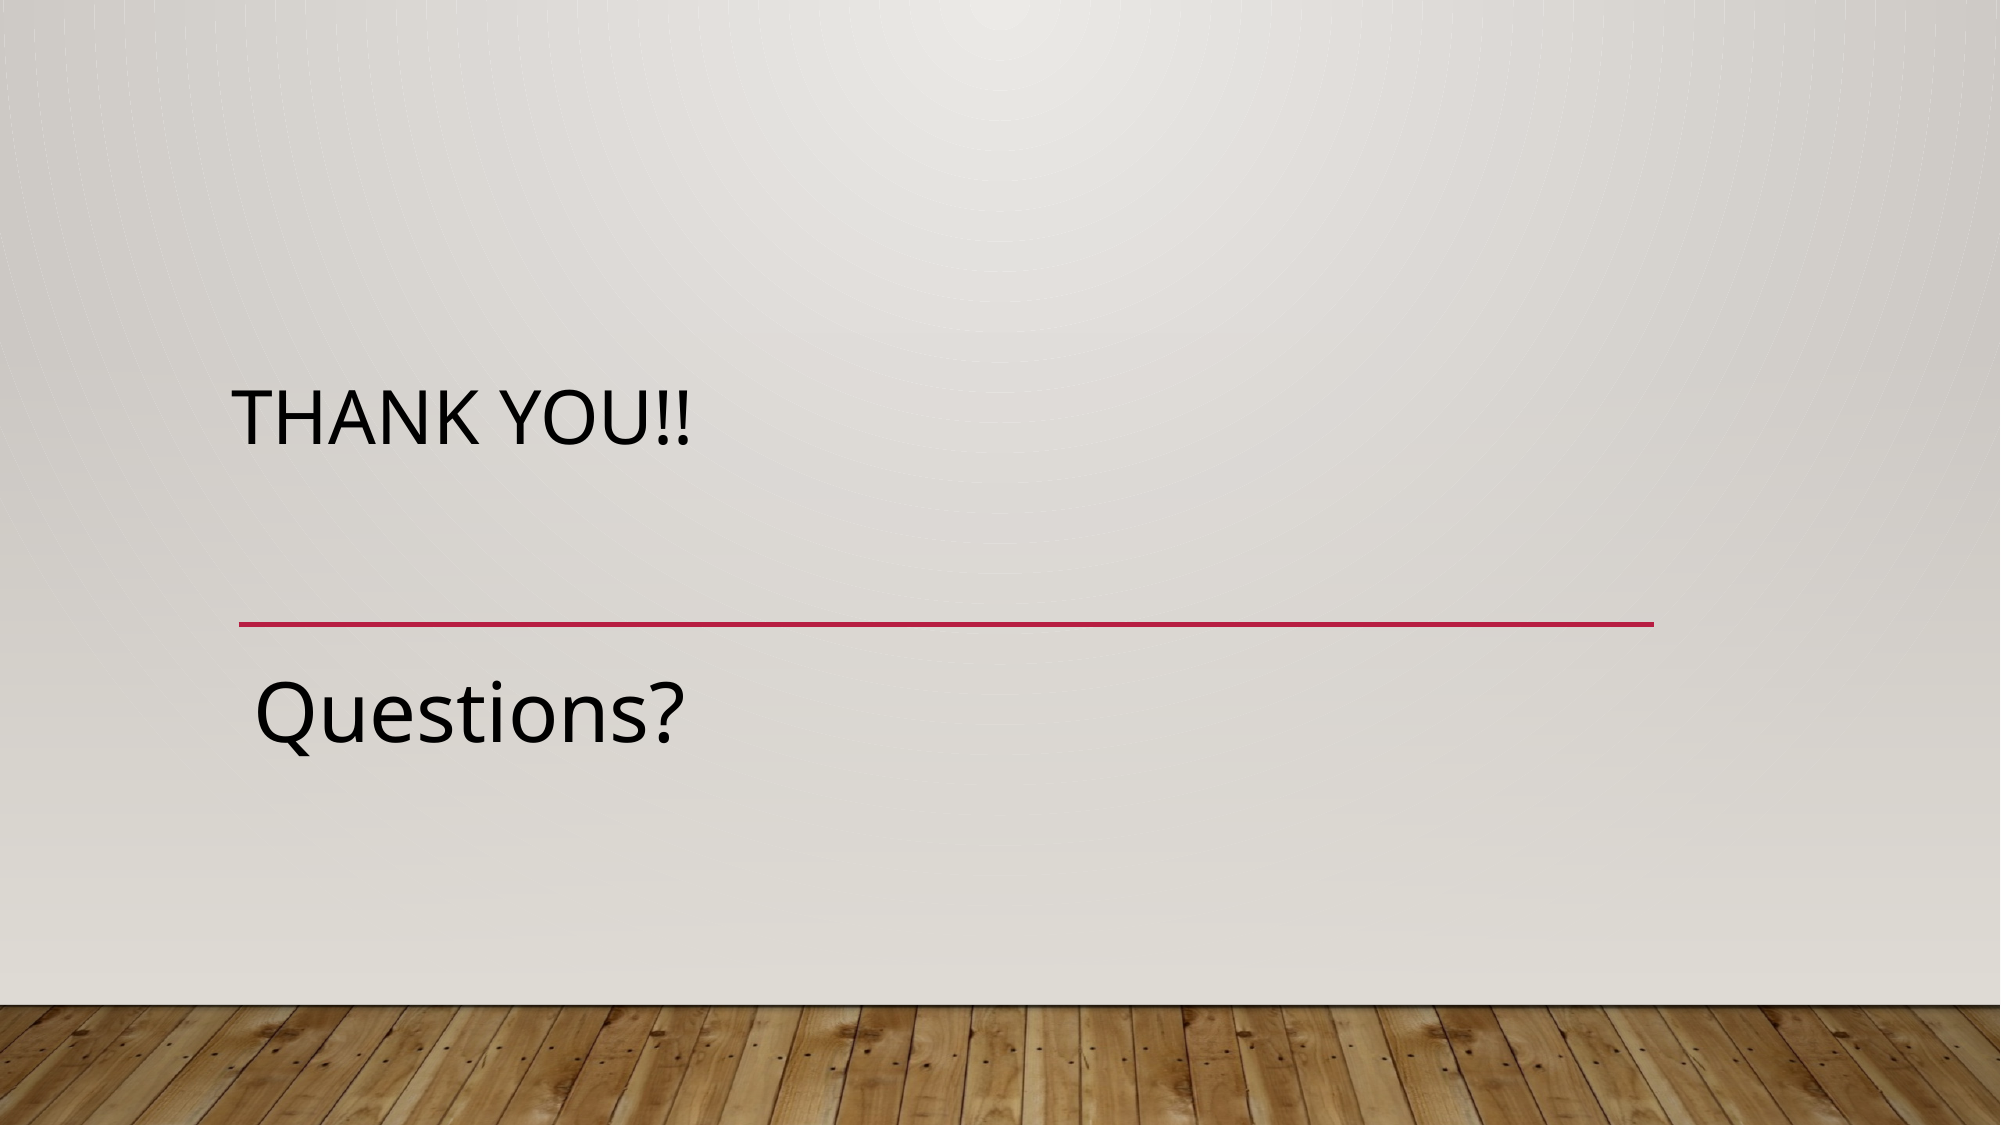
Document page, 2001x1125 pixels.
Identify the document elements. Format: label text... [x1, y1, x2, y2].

picture [0, 1005, 2000, 1125]
title Thank you!! [216, 301, 1635, 469]
list Questions? [238, 624, 1655, 791]
